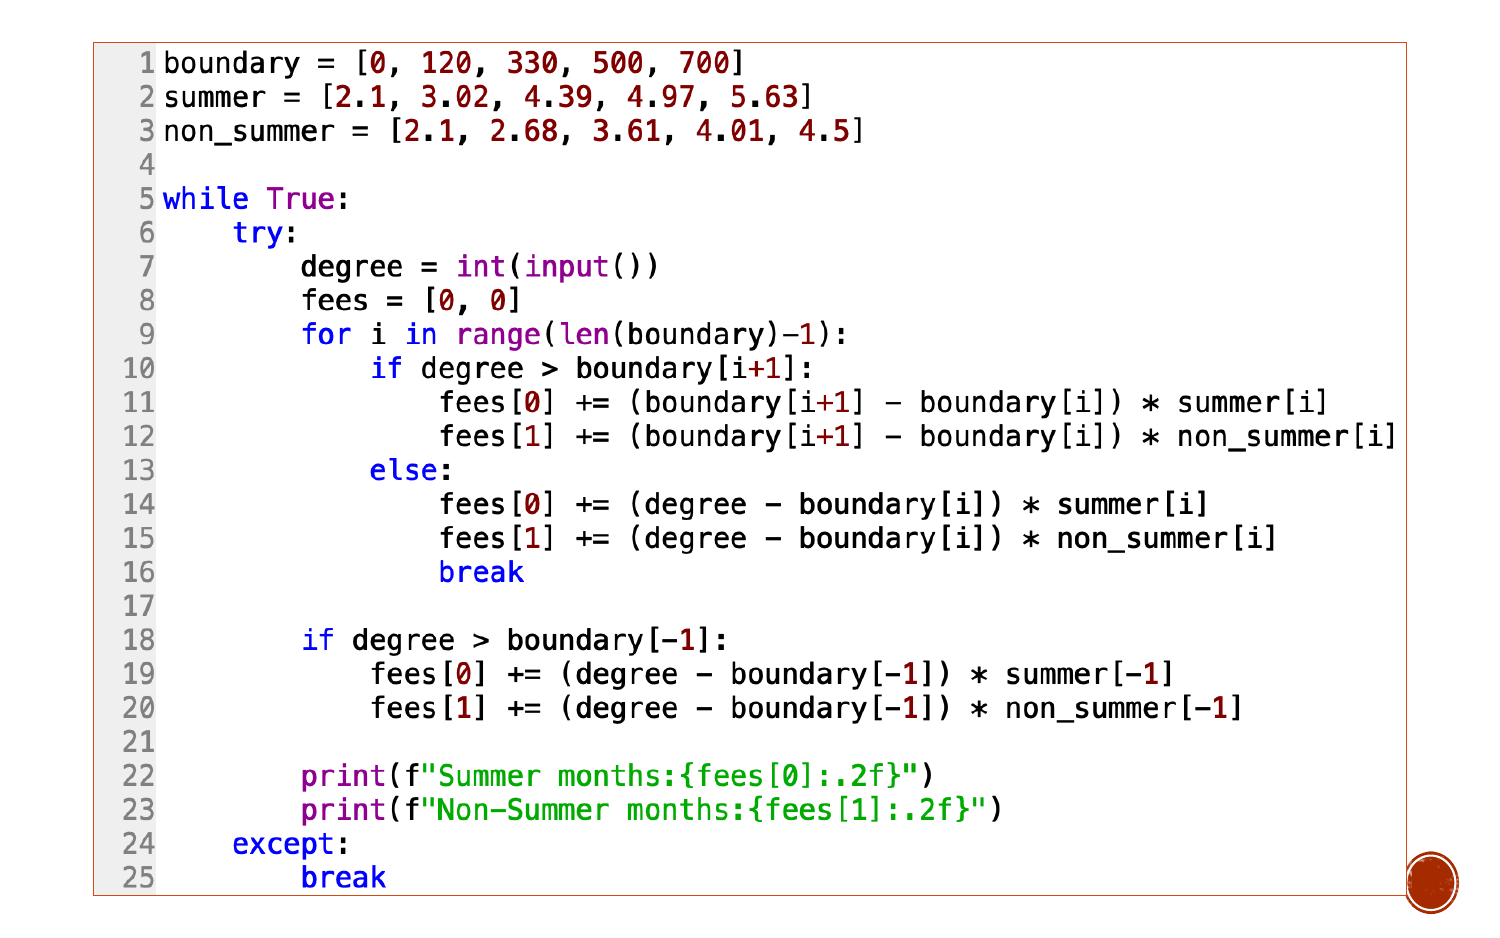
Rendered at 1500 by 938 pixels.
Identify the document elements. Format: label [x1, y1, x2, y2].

picture [94, 43, 1406, 895]
